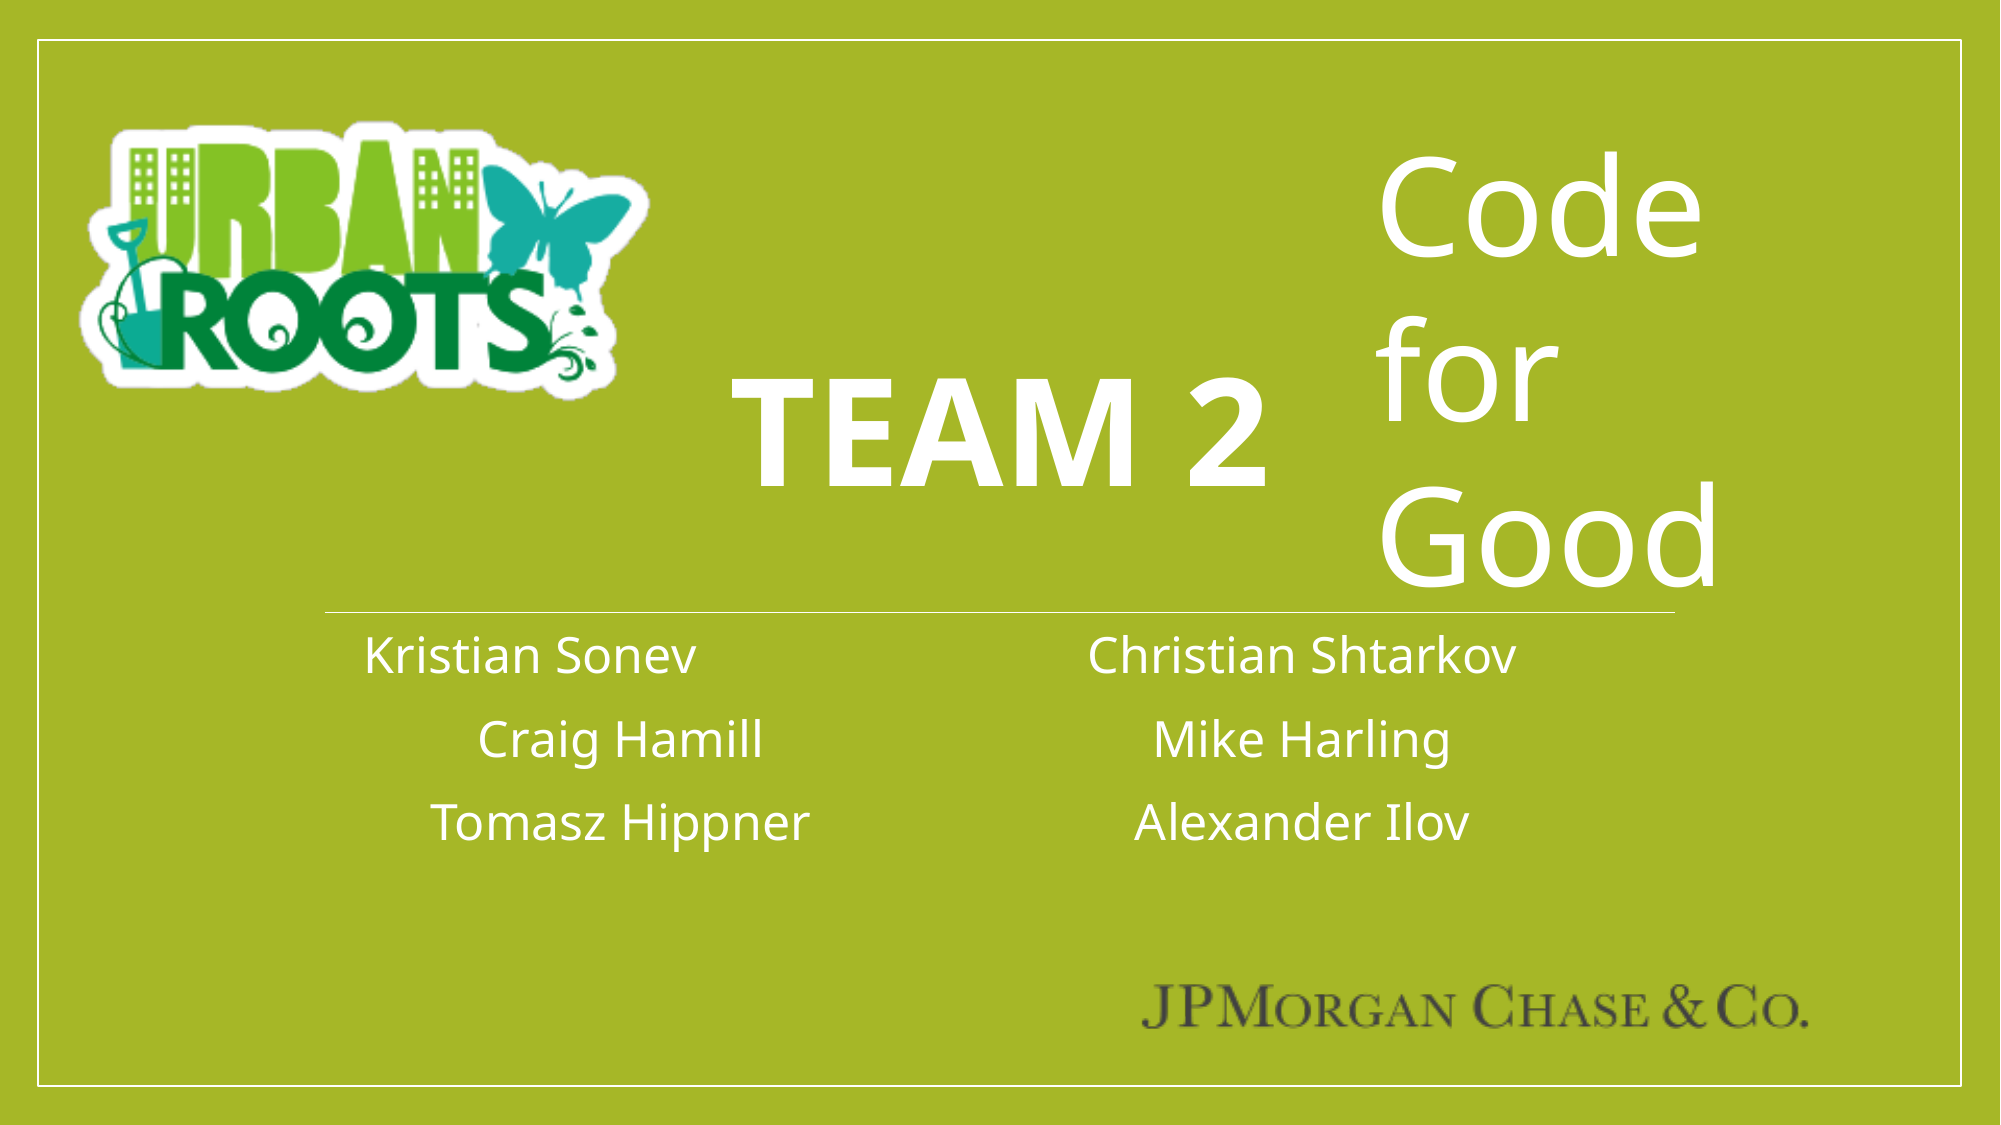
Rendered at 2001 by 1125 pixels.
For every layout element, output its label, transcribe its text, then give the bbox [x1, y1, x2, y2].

text_box Christian Shtarkov Mike Harling Alexander Ilov [961, 623, 1644, 1042]
picture [1133, 983, 1818, 1031]
text_box Code for Good [1359, 111, 1883, 622]
title Team 2 [182, 191, 1359, 525]
picture [68, 111, 660, 414]
subtitle Kristian Sonev Craig Hamill Tomasz Hippner [280, 623, 961, 1042]
